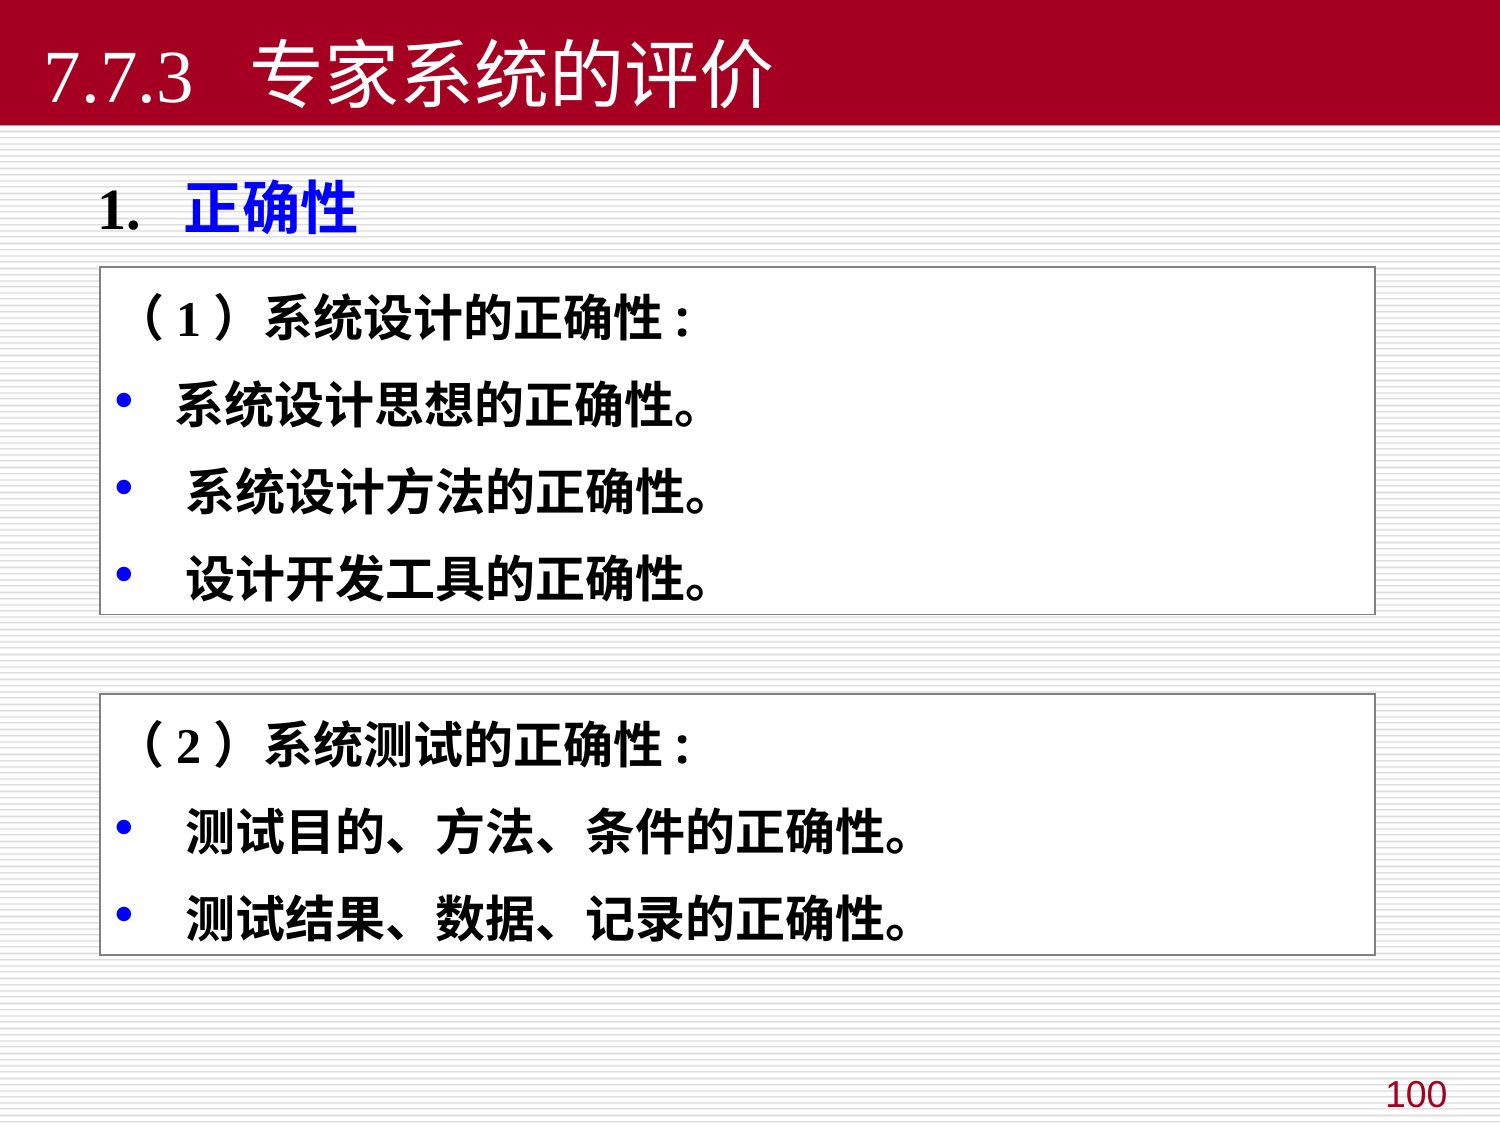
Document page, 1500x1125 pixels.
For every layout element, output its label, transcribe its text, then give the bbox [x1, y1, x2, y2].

picture [0, 126, 1500, 1125]
text_box （1）系统设计的正确性: 系统设计思想的正确性。 系统设计方法的正确性。 设计开发工具的正确性。 [99, 266, 1375, 615]
title 7.7.3 专家系统的评价 [0, 0, 1500, 126]
slide_number 100 [1137, 1062, 1463, 1122]
text_box （2）系统测试的正确性: 测试目的、方法、条件的正确性。 测试结果、数据、记录的正确性。 [99, 694, 1375, 955]
list 1. 正确性 [81, 149, 1500, 1037]
